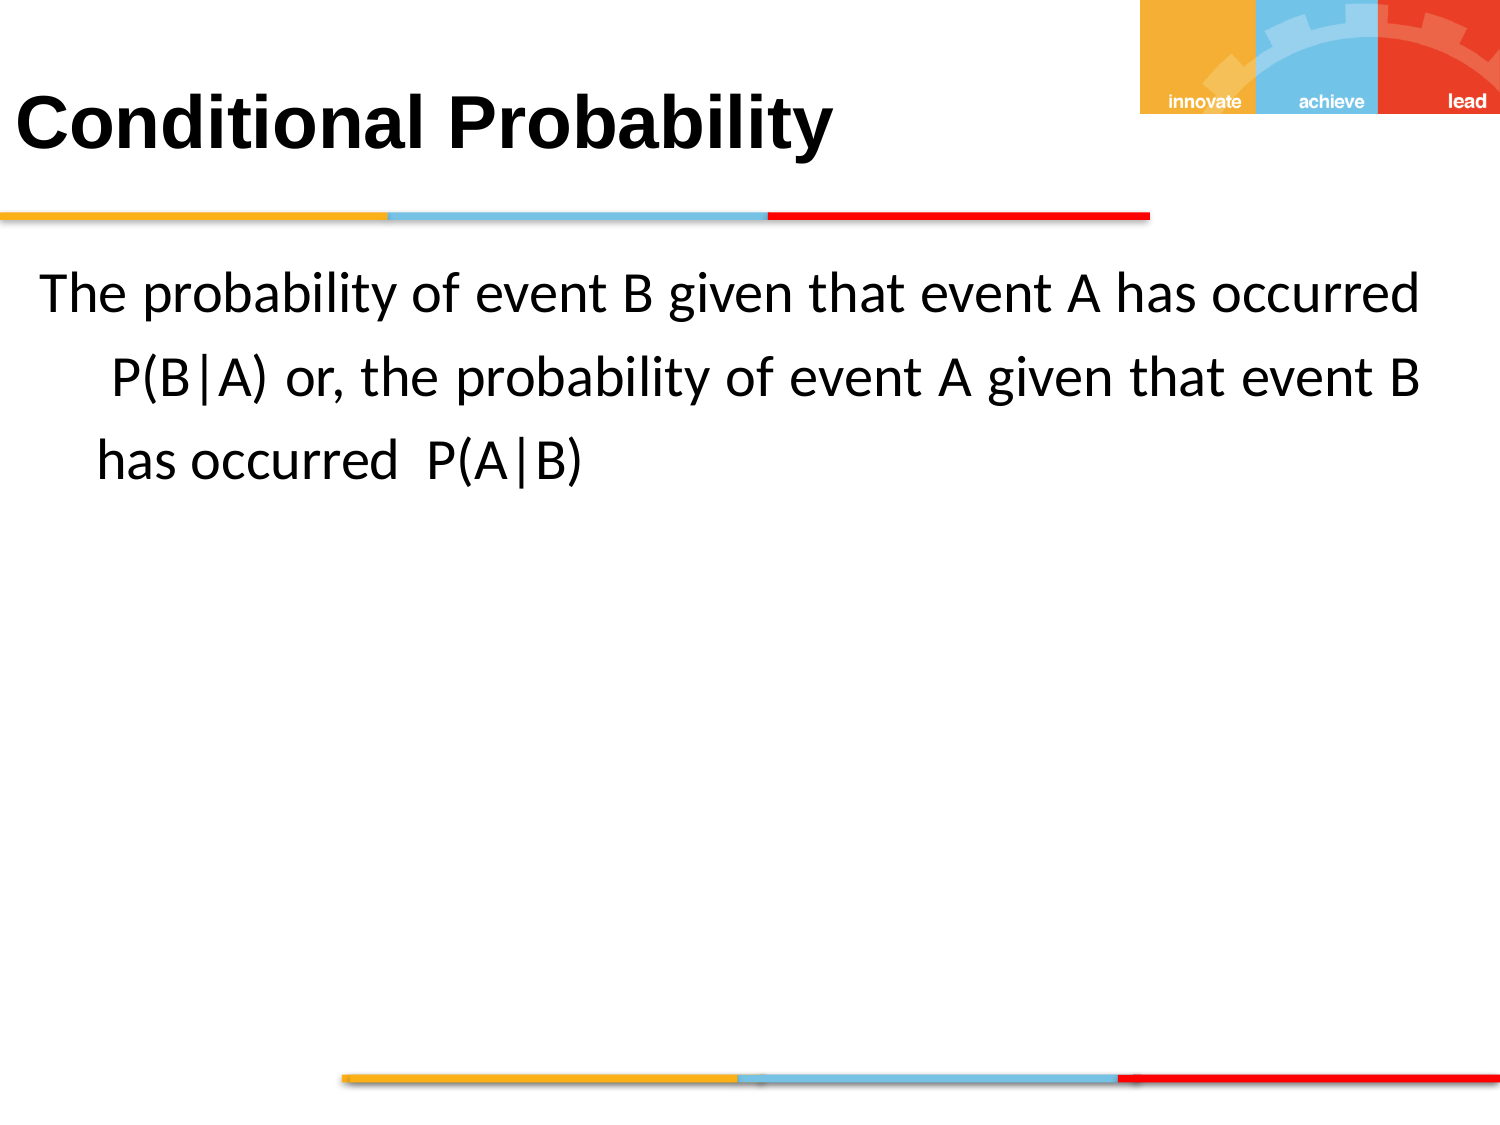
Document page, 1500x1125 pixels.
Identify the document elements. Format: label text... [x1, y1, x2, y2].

title Conditional Probability [0, 24, 1275, 213]
picture [1140, 0, 1500, 114]
list The probability of event B given that event A has occurred P(B|A) or, the probability of event A given that event B has occurred P(A|B) [24, 232, 1438, 1038]
